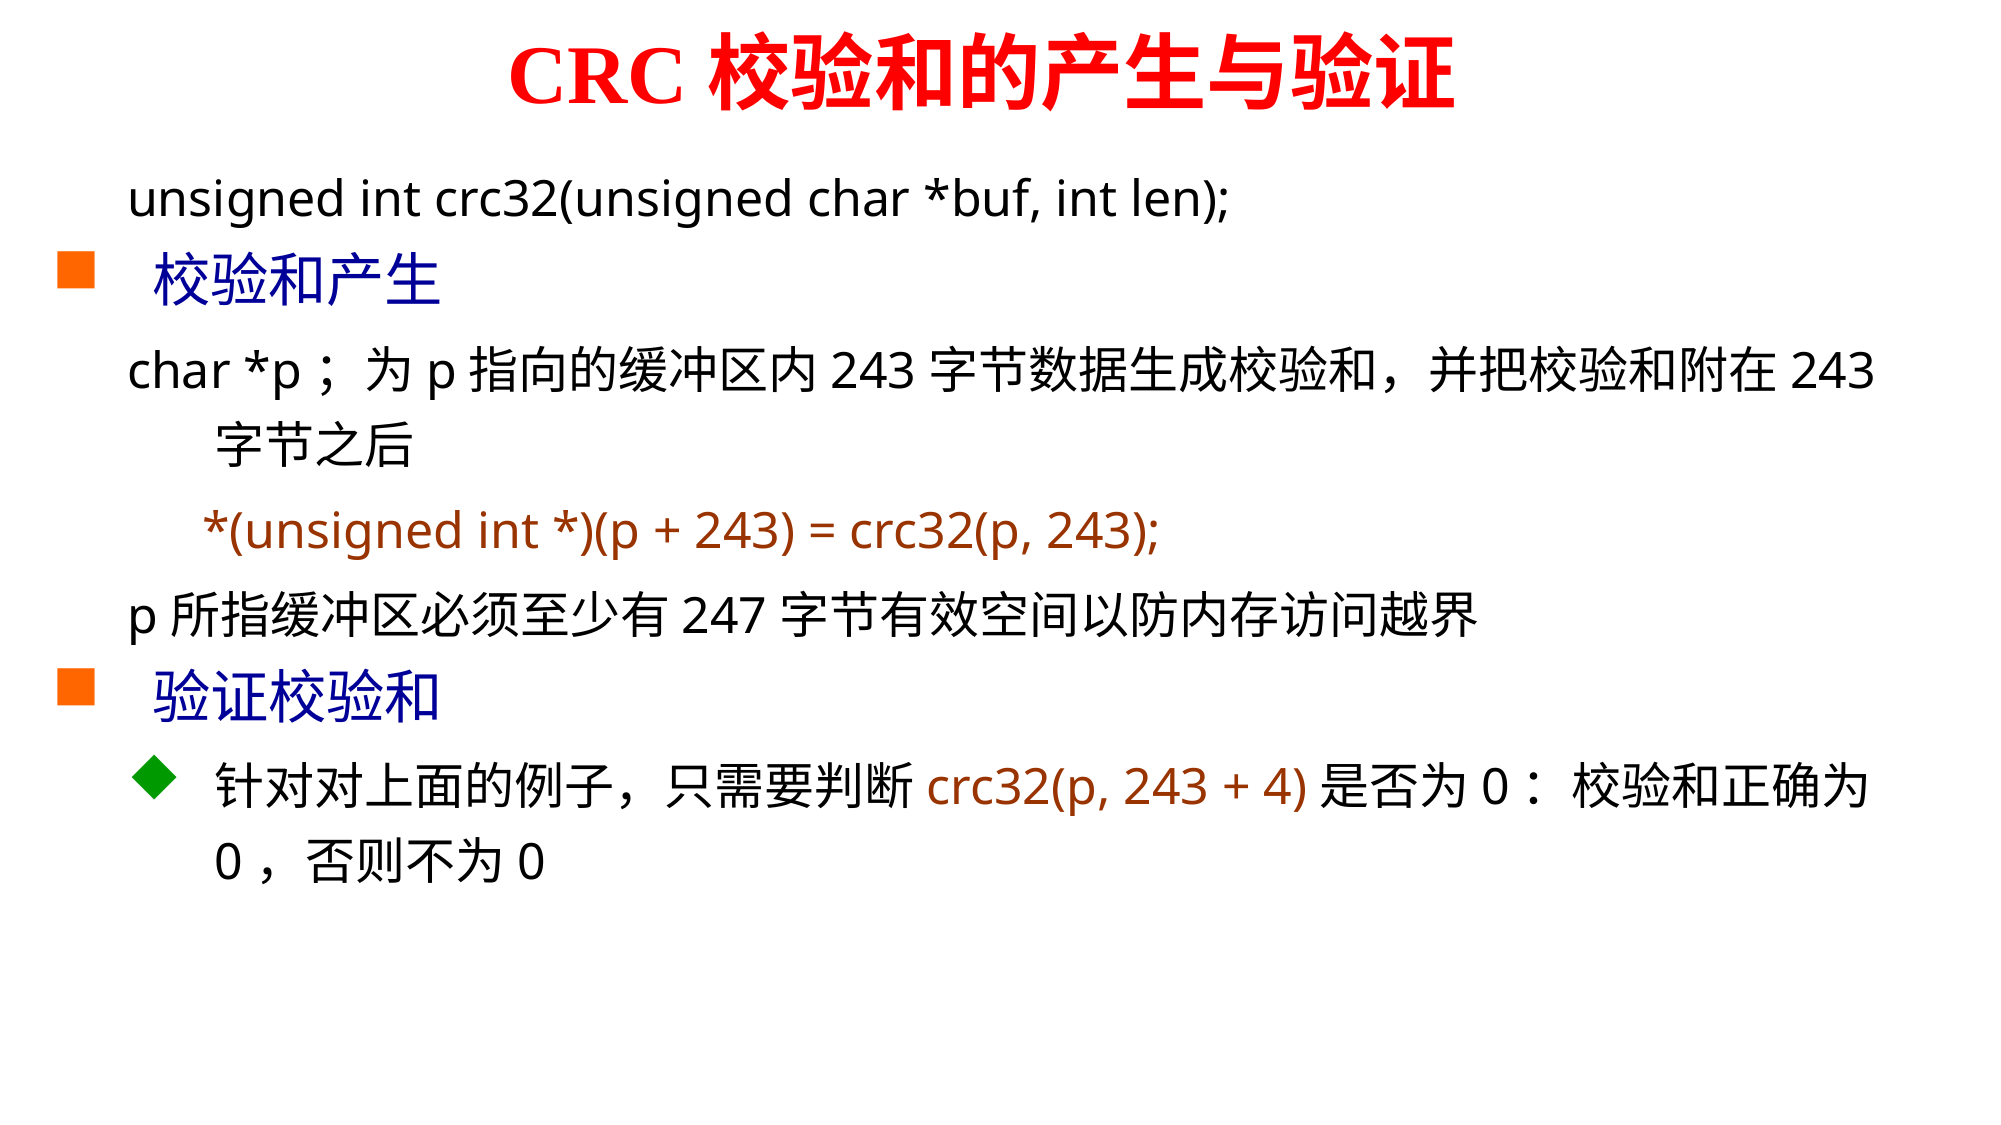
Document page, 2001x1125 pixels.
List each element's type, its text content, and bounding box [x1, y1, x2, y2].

title CRC校验和的产生与验证 [20, 0, 1945, 141]
list unsigned int crc32(unsigned char *buf, int len); 校验和产生 char *p；为p指向的缓冲区内243字节数据生成校验和，并把校验和附在243字节之后 *(unsigned int *)(p + 243) = crc32(p, 243); p所指缓冲区必须至少有247字节有效空间以防内存访问越界 验证校验和 针对对上面的例子，只需要判断crc32(p, 243 + 4)是否为0：校验和正确为0，否则不为0 [37, 144, 1951, 1093]
